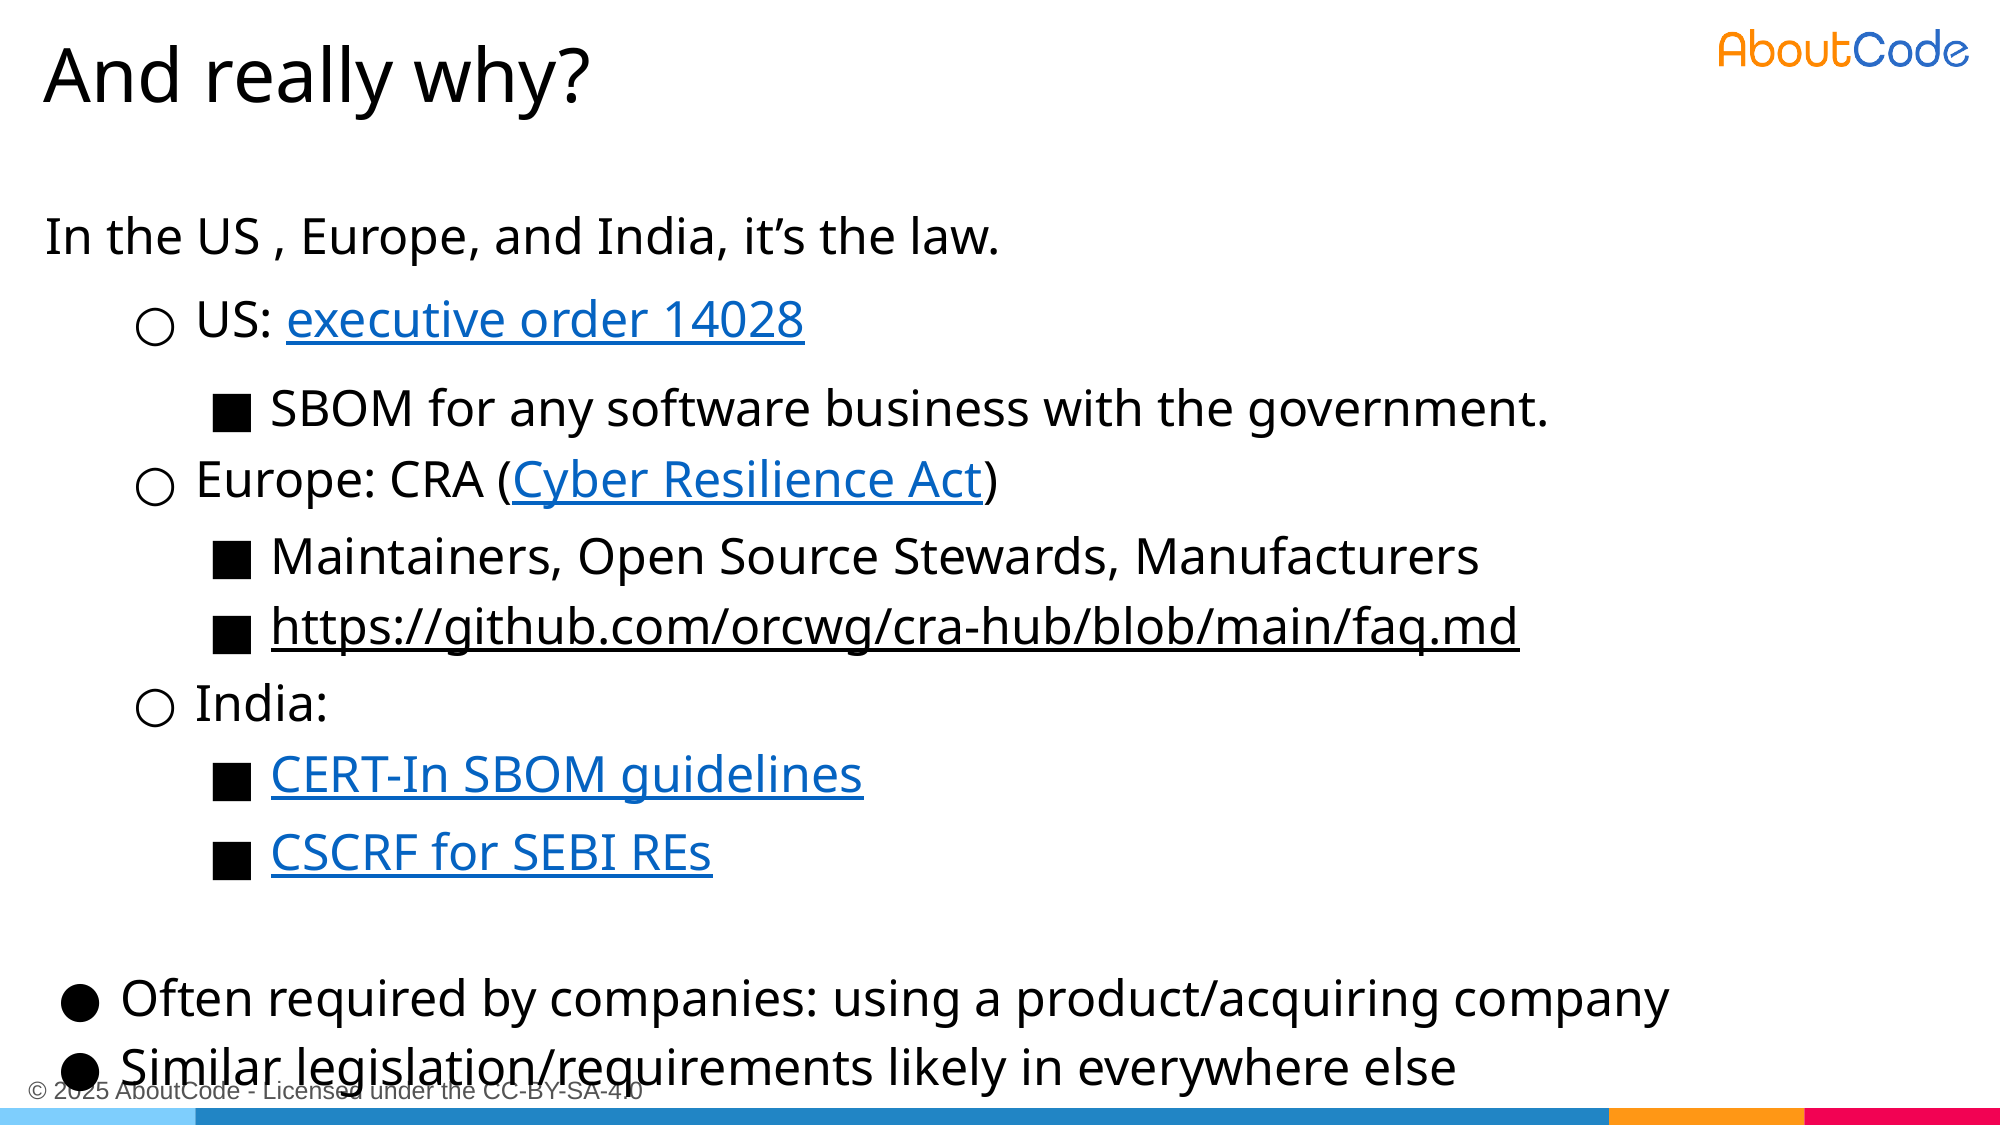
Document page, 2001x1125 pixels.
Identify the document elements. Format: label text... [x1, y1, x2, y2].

picture [1805, 29, 1969, 67]
title And really why? [28, 20, 1805, 133]
list In the US , Europe, and India, it’s the law. US: executive order 14028 SBOM for any software business with the government. Europe: CRA (Cyber Resilience Act) Maintainers, Open Source Stewards, Manufacturers https://github.com/orcwg/cra-hub/blob/main/faq.md India: CERT-In SBOM guidelines CSCRF for SEBI REs Often required by companies: using a product/acquiring company Similar legislation/requirements likely in everywhere else [30, 180, 1982, 1071]
